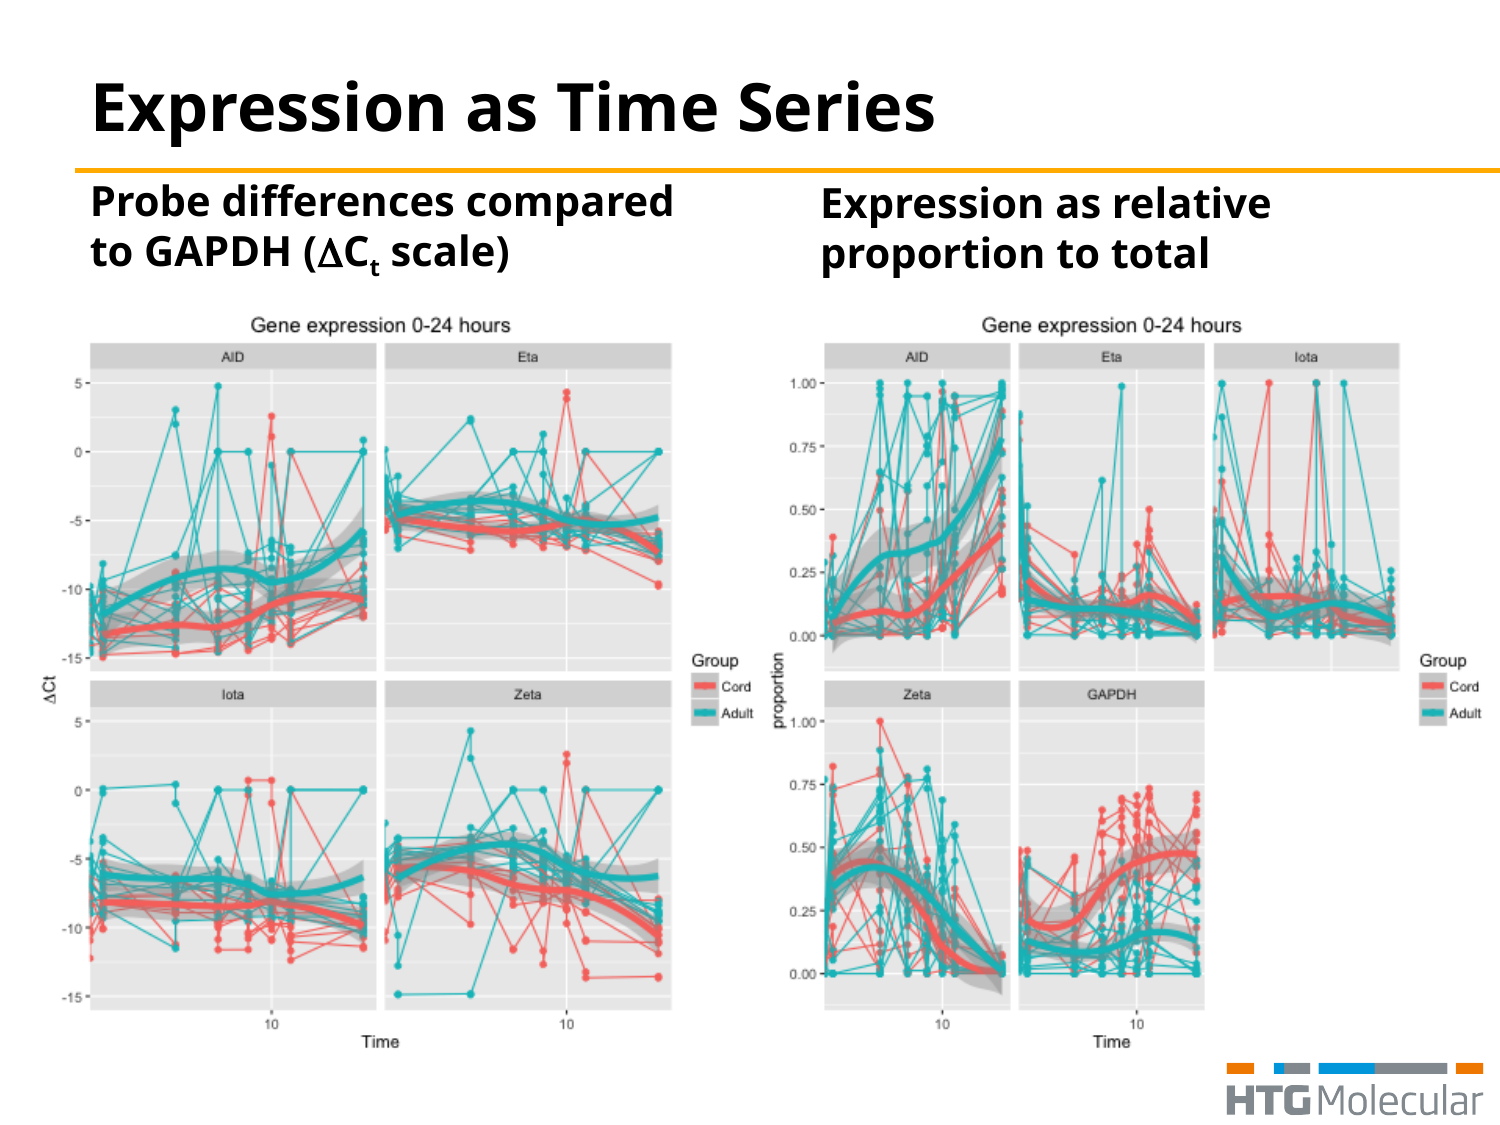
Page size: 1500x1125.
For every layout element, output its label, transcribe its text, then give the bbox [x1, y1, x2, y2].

list Probe differences compared to GAPDH (Ct scale) [74, 208, 738, 297]
title Expression as Time Series [75, 22, 1425, 160]
list Expression as relative proportion to total [805, 204, 1469, 293]
picture [30, 308, 1500, 1119]
